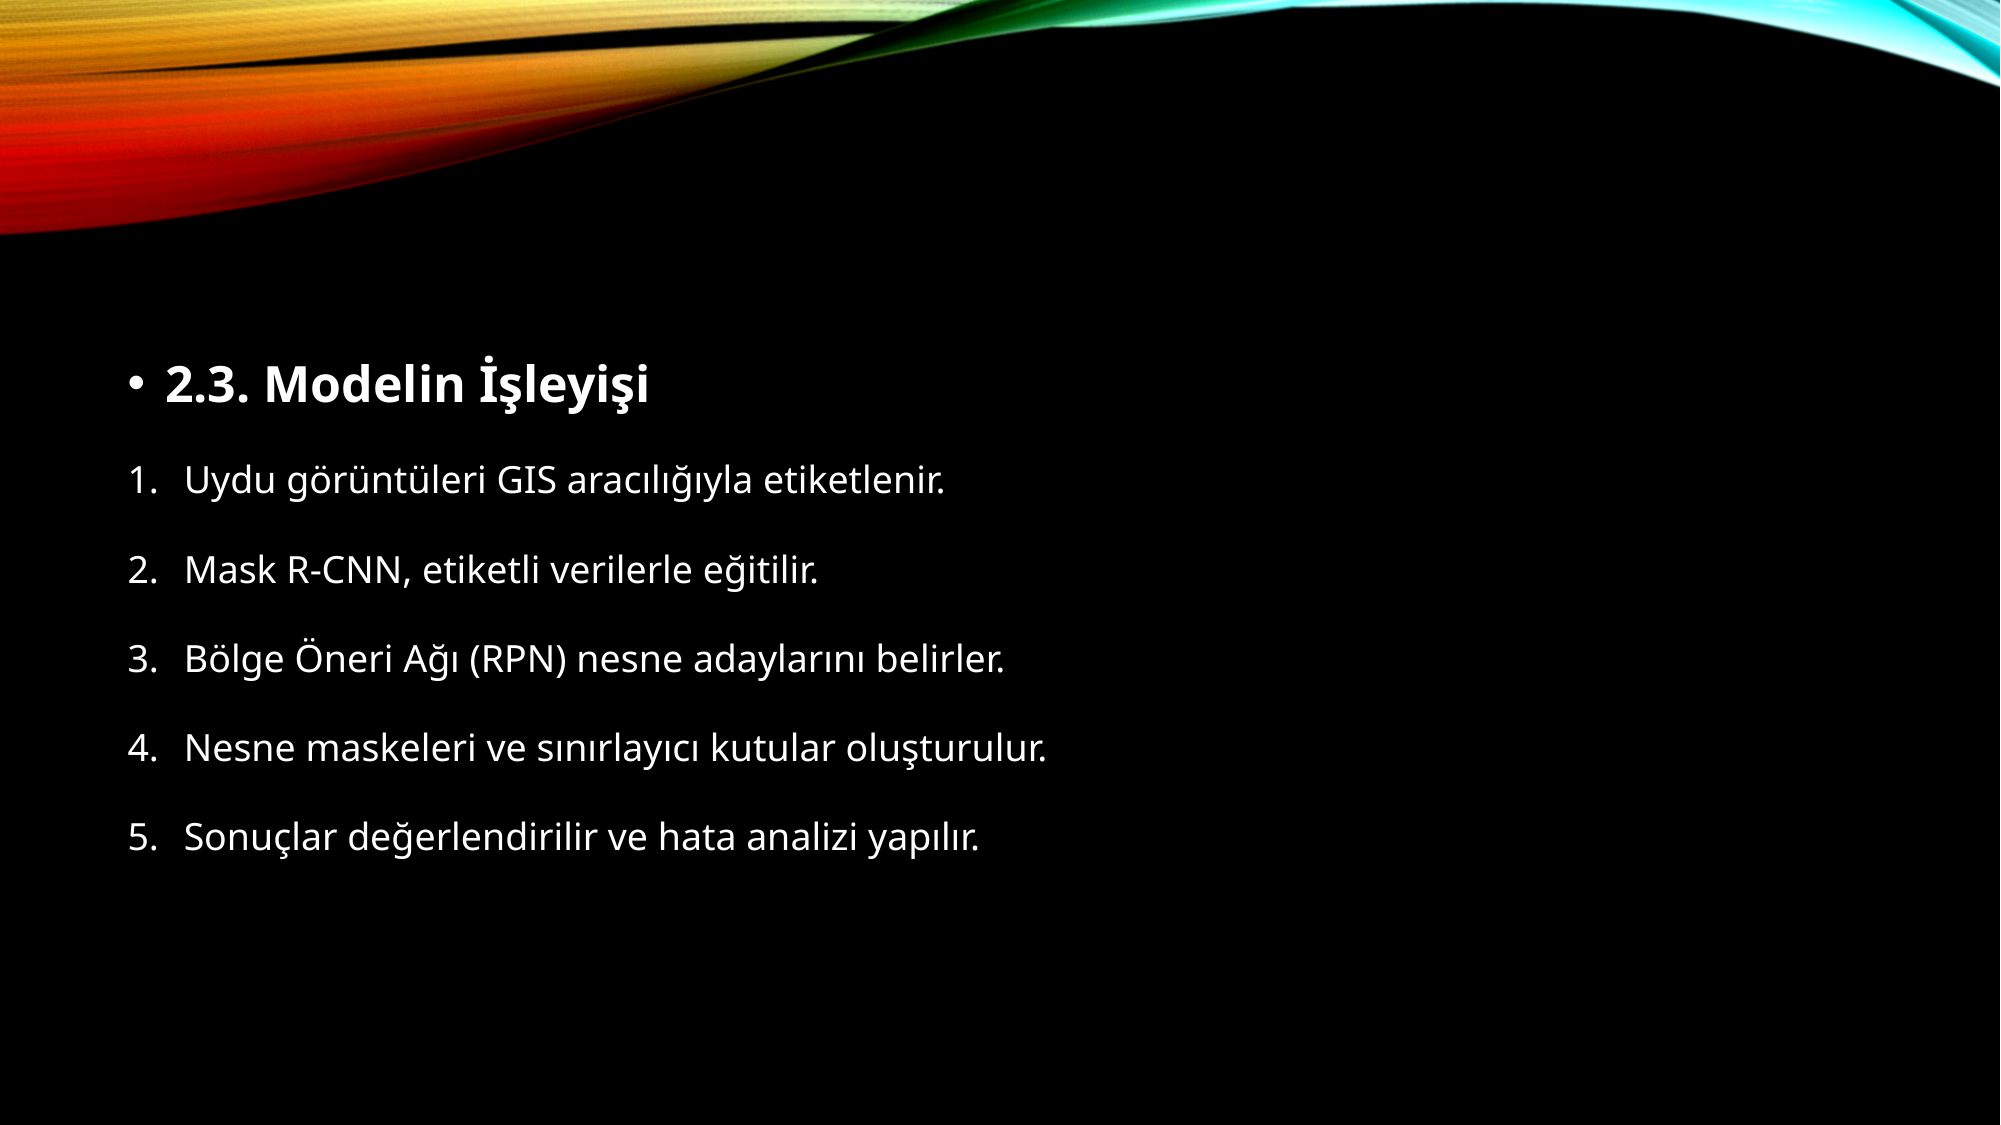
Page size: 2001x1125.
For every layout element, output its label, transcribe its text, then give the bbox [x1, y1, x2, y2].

list 2.3. Modelin İşleyişi Uydu görüntüleri GIS aracılığıyla etiketlenir. Mask R-CNN, etiketli verilerle eğitilir. Bölge Öneri Ağı (RPN) nesne adaylarını belirler. Nesne maskeleri ve sınırlayıcı kutular oluşturulur. Sonuçlar değerlendirilir ve hata analizi yapılır. [112, 335, 1888, 996]
picture [0, 0, 2000, 237]
